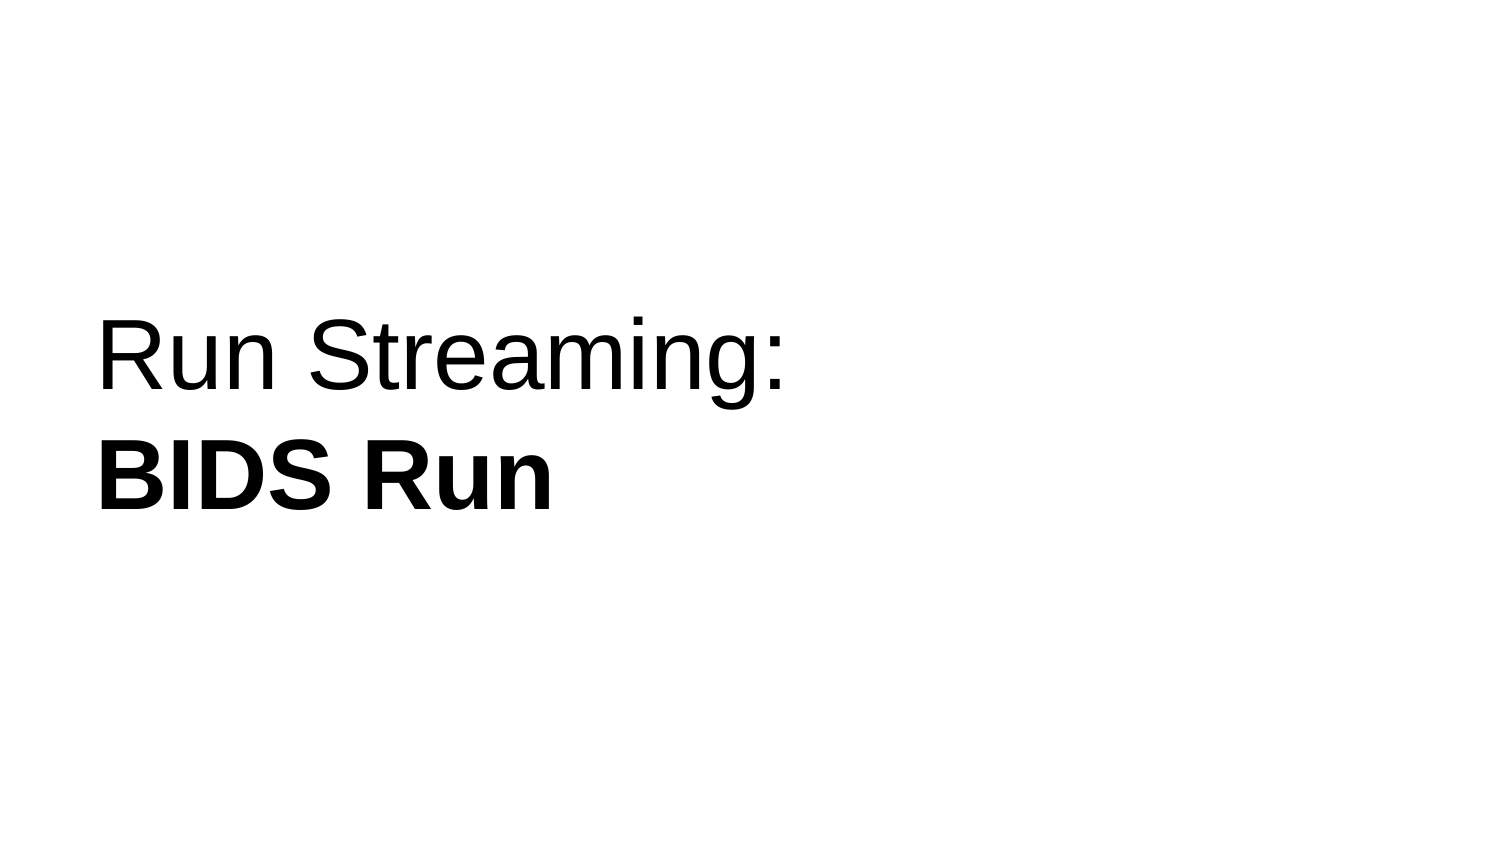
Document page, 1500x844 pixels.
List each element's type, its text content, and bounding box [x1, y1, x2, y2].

title Run Streaming: BIDS Run [80, 73, 1125, 745]
